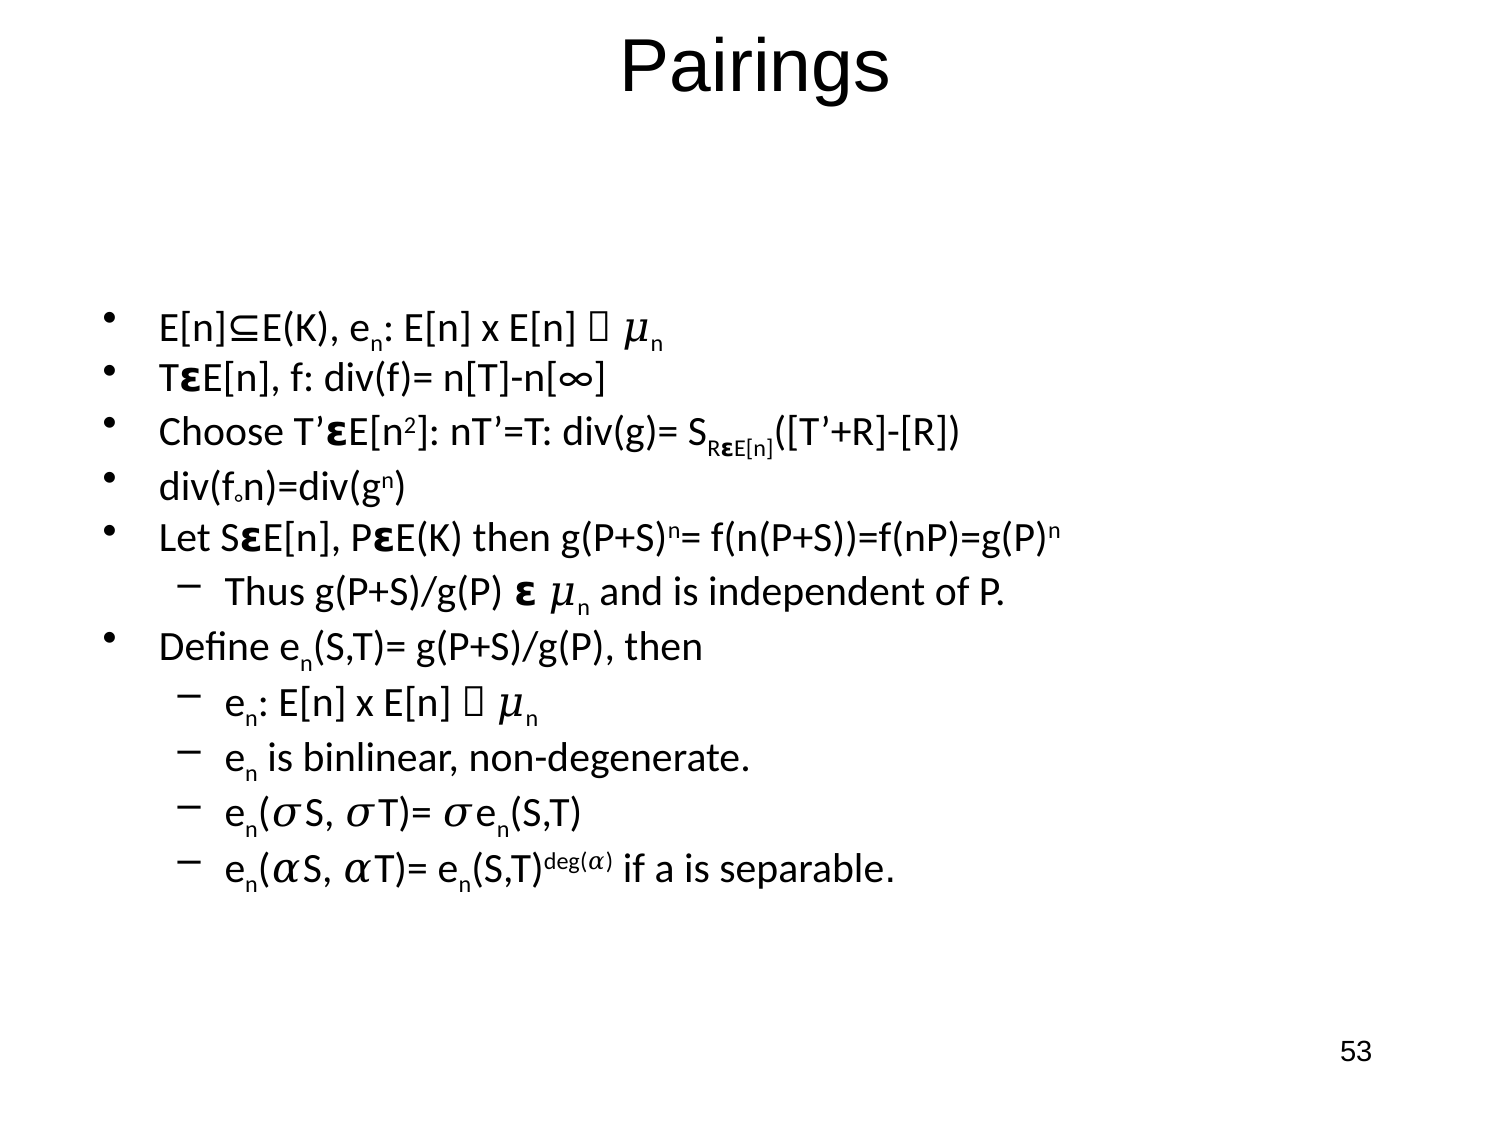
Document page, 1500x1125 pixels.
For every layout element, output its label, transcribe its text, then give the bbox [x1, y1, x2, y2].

list E[n]⊆E(K), en: E[n] x E[n]  𝜇n T𝝴E[n], f: div(f)= n[T]-n[∞] Choose T’𝝴E[n2]: nT’=T: div(g)= SR𝝴E[n]([T’+R]-[R]) div(f°n)=div(gn) Let S𝝴E[n], P𝝴E(K) then g(P+S)n= f(n(P+S))=f(nP)=g(P)n Thus g(P+S)/g(P) 𝝴 𝜇n and is independent of P. Define en(S,T)= g(P+S)/g(P), then en: E[n] x E[n]  𝜇n en is binlinear, non-degenerate. en(𝜎S, 𝜎T)= 𝜎en(S,T) en(𝛼S, 𝛼T)= en(S,T)deg(𝛼) if a is separable. [87, 292, 1426, 926]
title Pairings [37, 0, 1474, 123]
slide_number 53 [1074, 1024, 1388, 1101]
